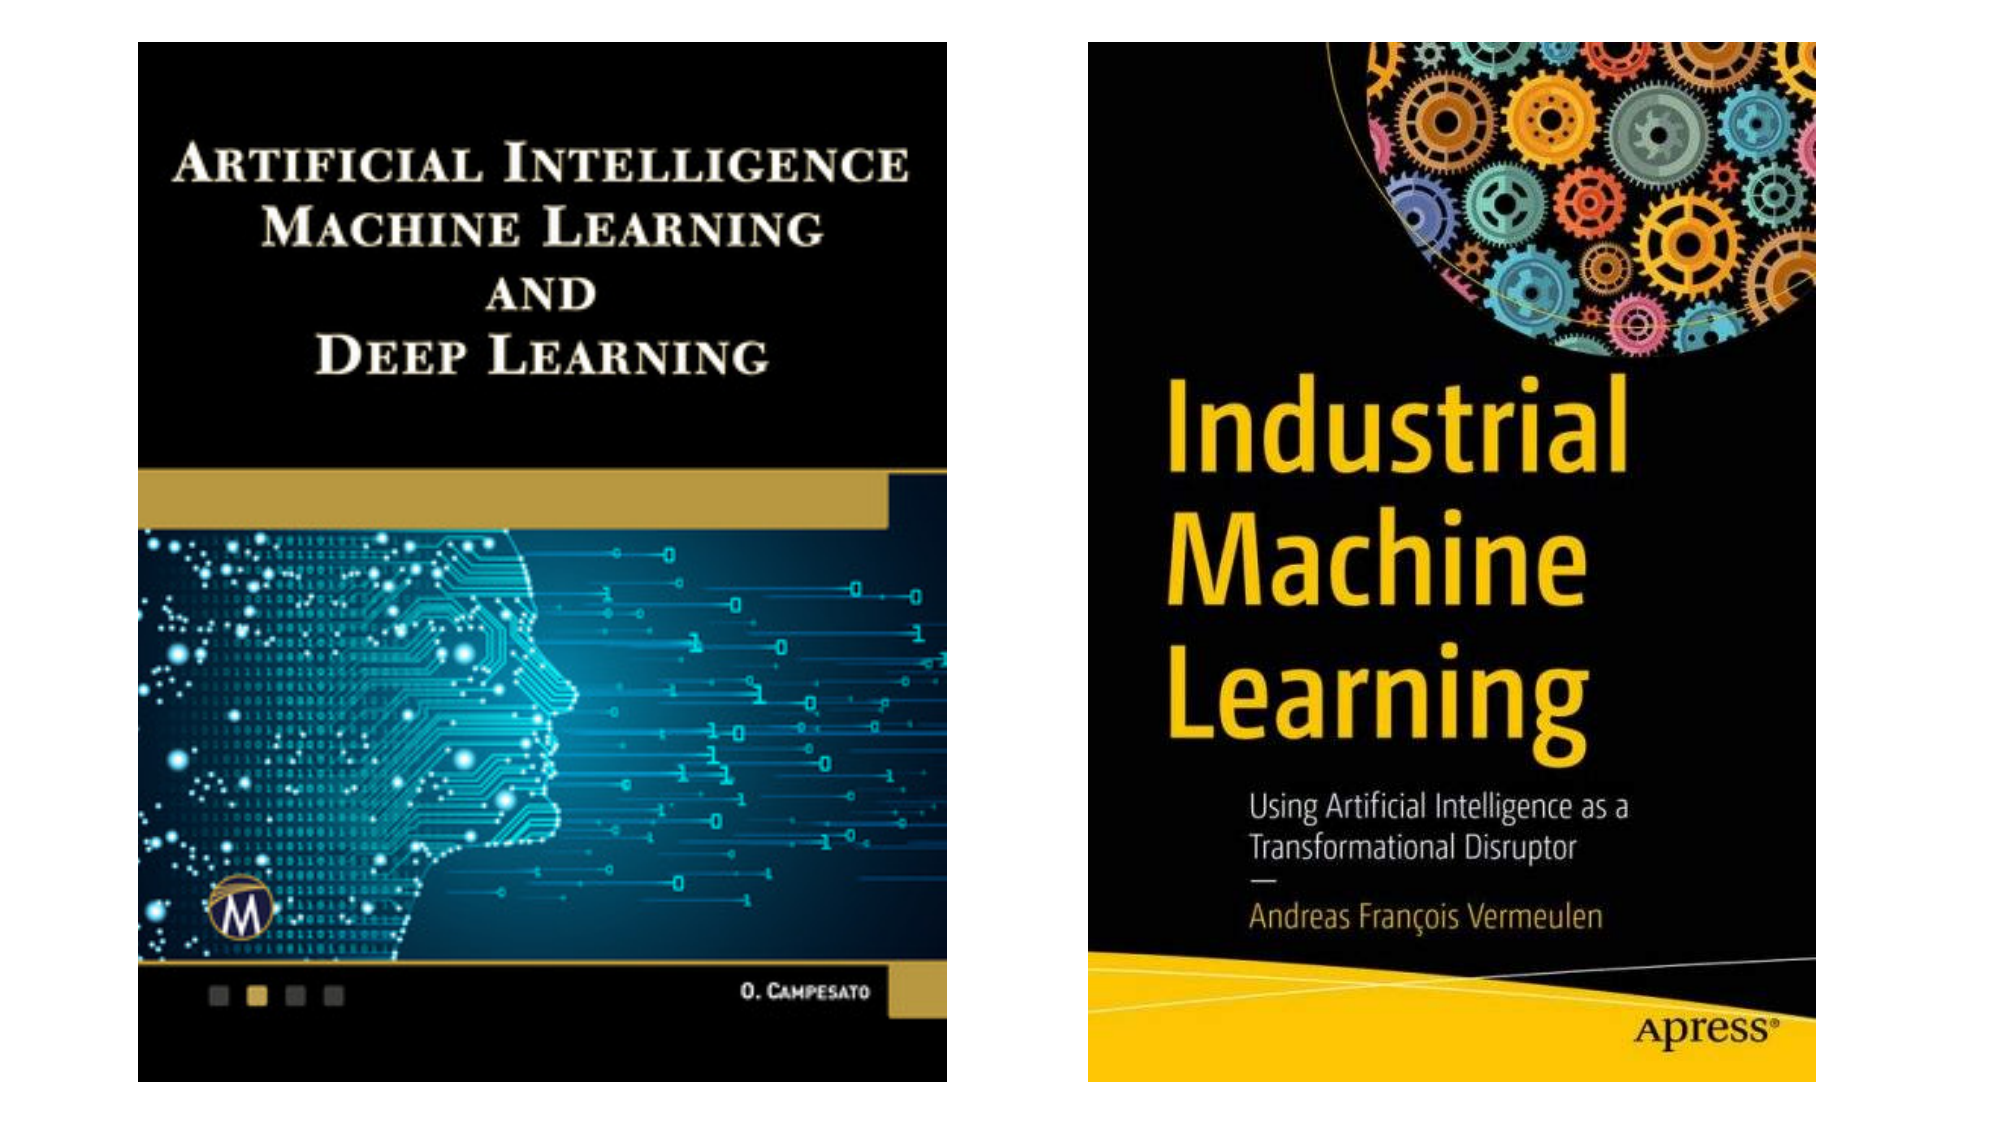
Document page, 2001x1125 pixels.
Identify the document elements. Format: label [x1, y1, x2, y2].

picture [1087, 42, 1816, 1082]
picture [138, 42, 947, 1082]
